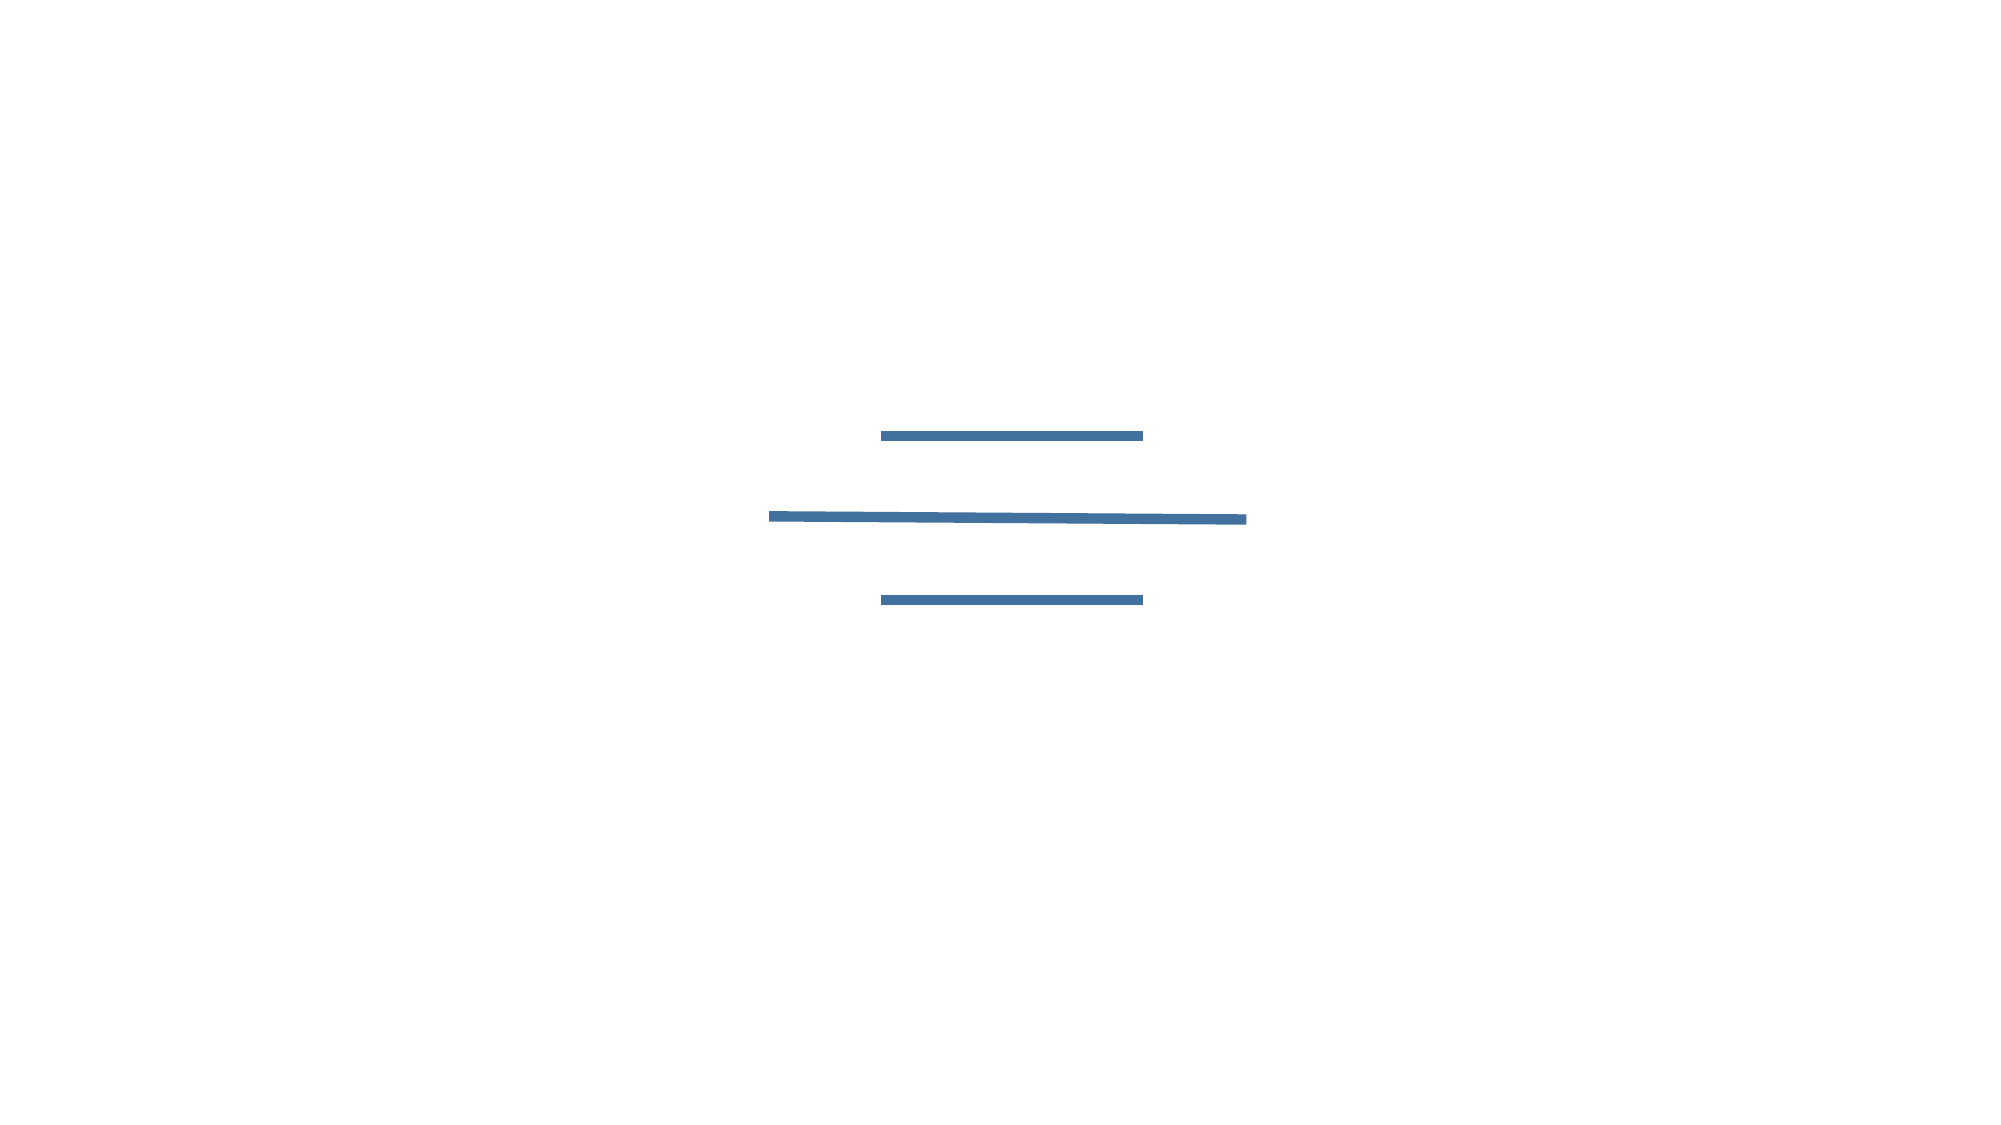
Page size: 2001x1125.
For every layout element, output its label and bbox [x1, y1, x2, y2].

text_box [768, 516, 1247, 520]
